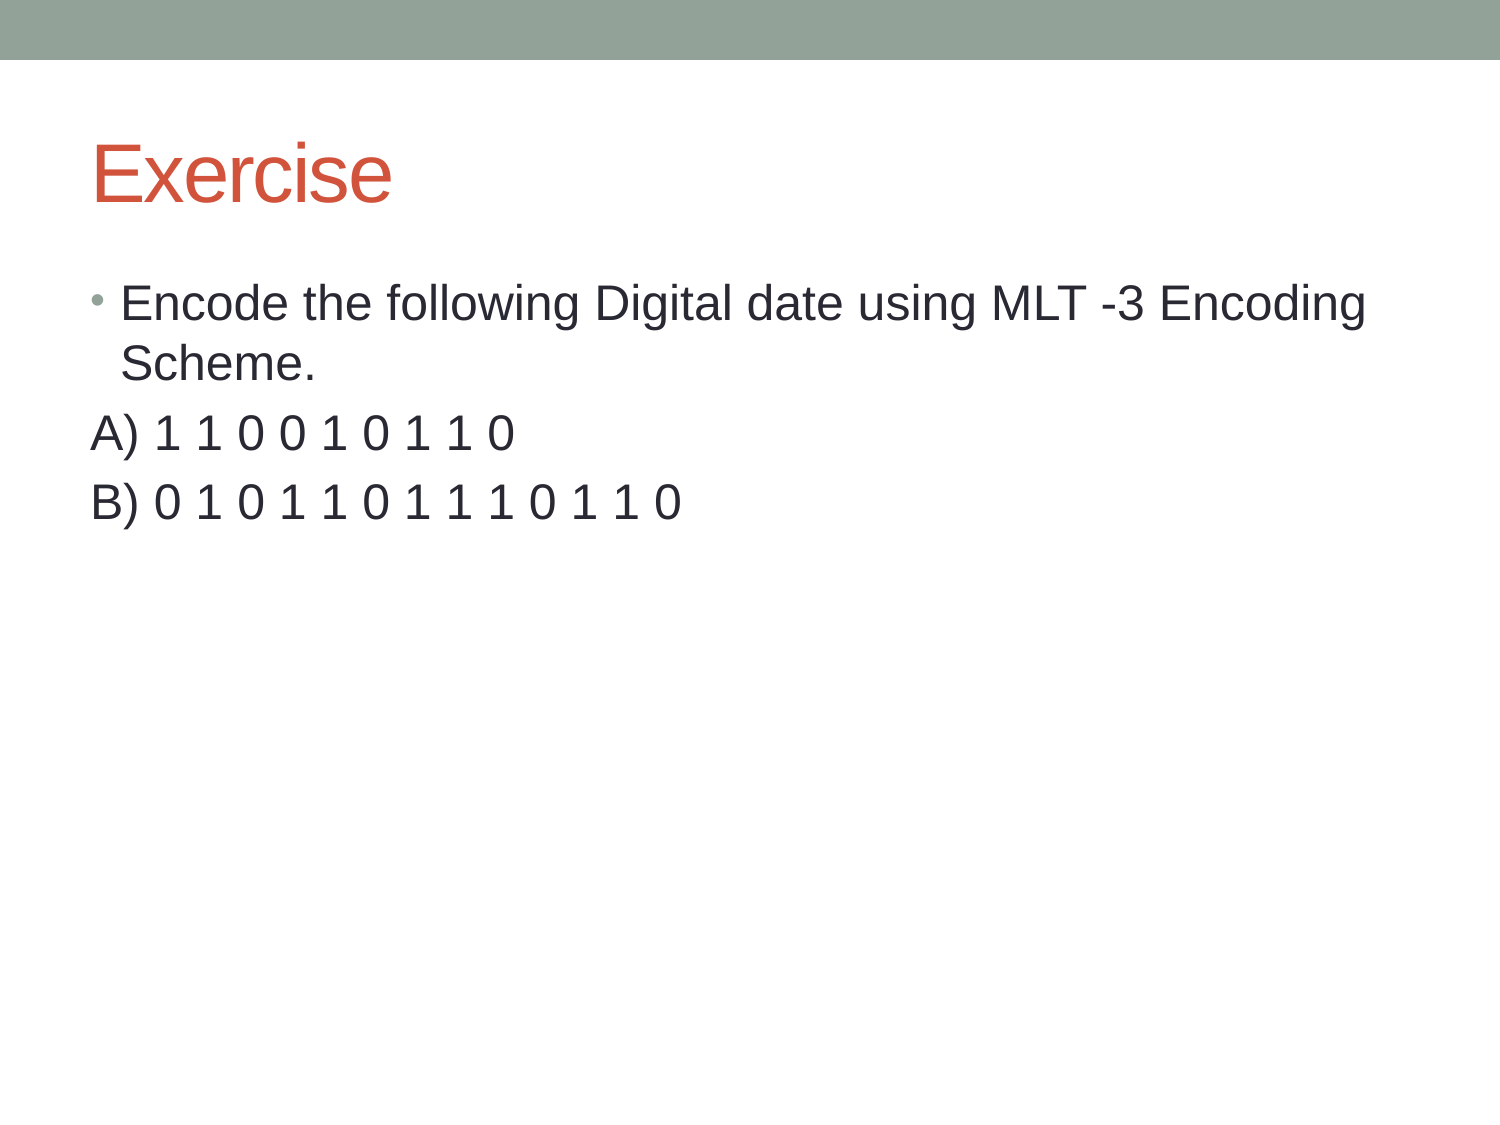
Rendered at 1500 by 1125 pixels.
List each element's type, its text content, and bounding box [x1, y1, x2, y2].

title Exercise [75, 87, 1425, 250]
list Encode the following Digital date using MLT -3 Encoding Scheme. A) 1 1 0 0 1 0 1 1 0 B) 0 1 0 1 1 0 1 1 1 0 1 1 0 [75, 262, 1425, 1063]
